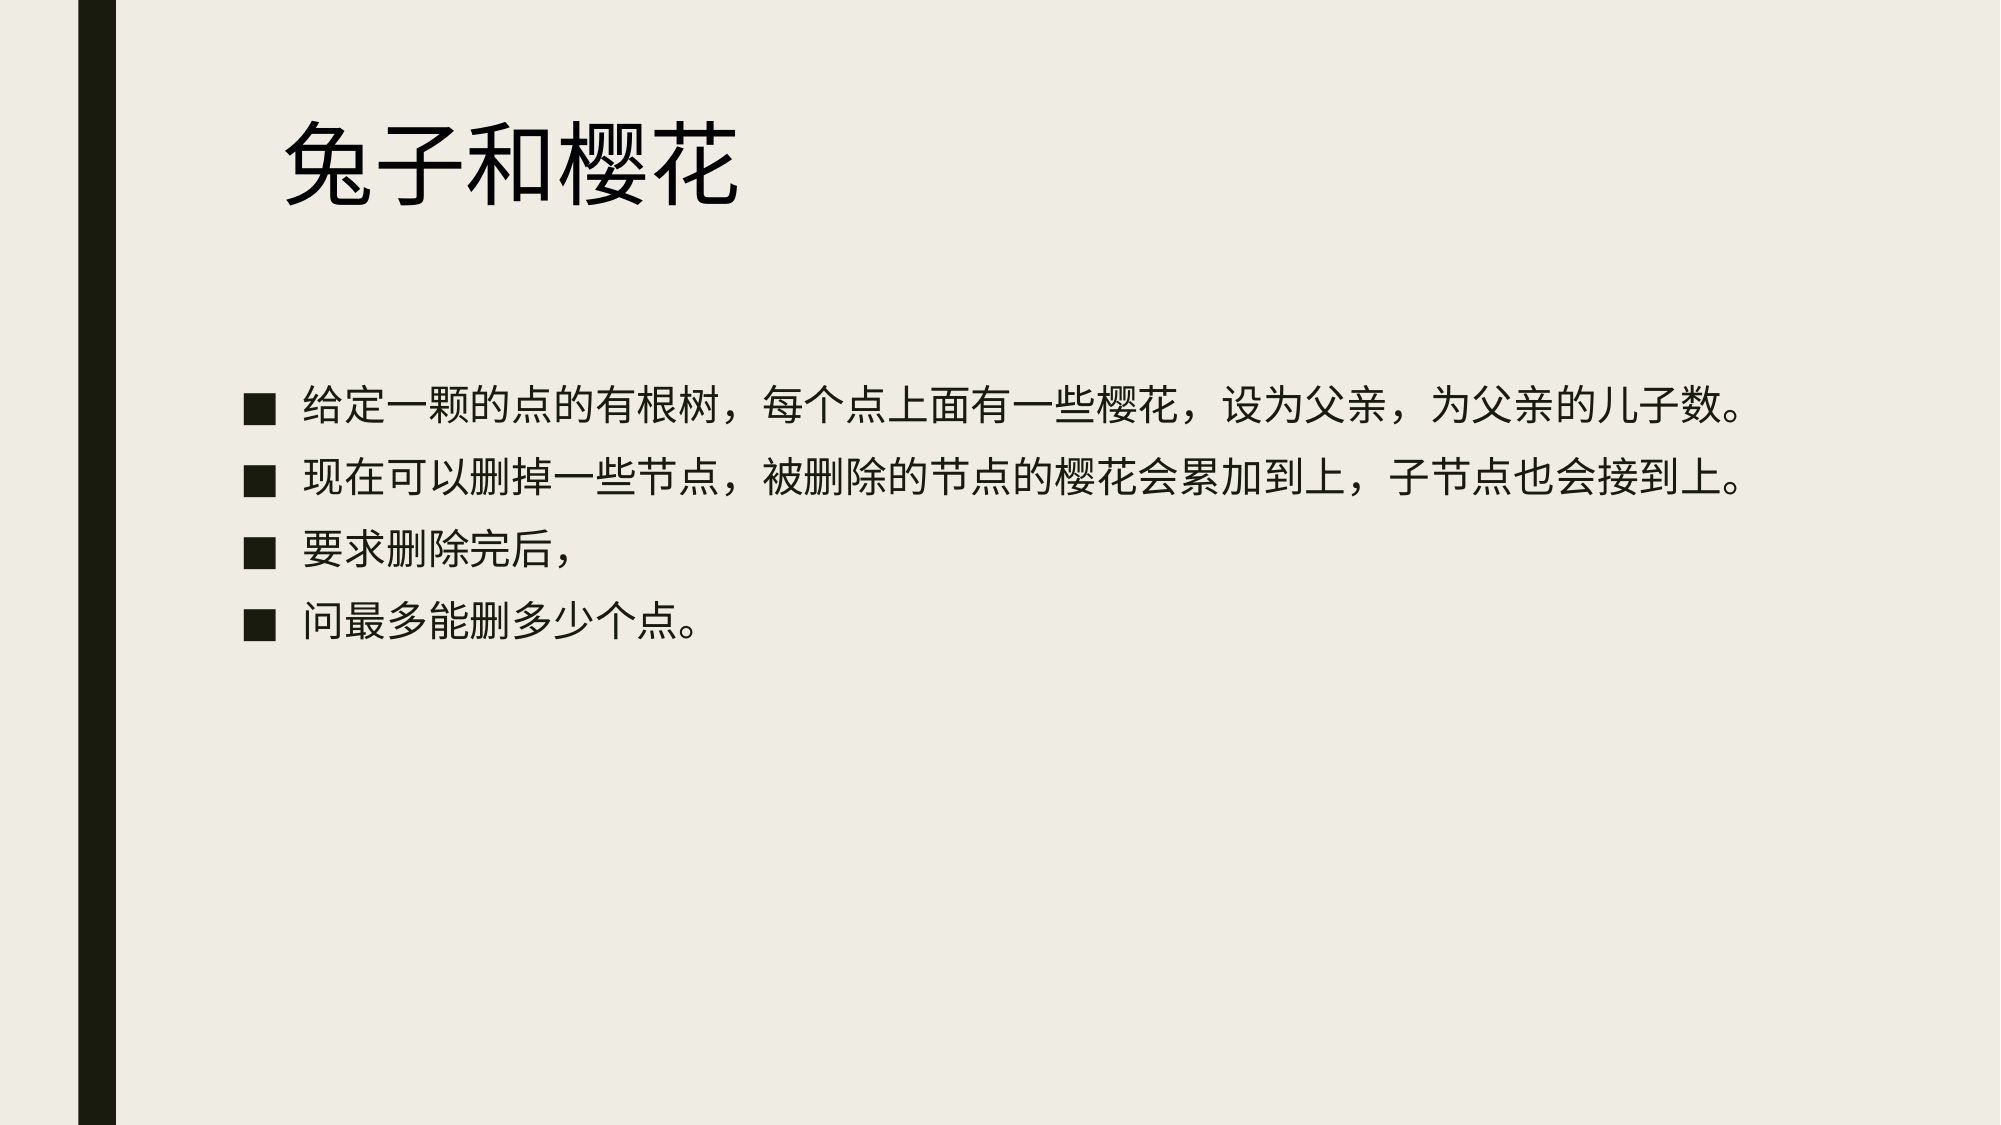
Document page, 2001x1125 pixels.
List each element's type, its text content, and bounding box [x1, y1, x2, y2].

title 兔子和樱花 [225, 112, 1800, 357]
